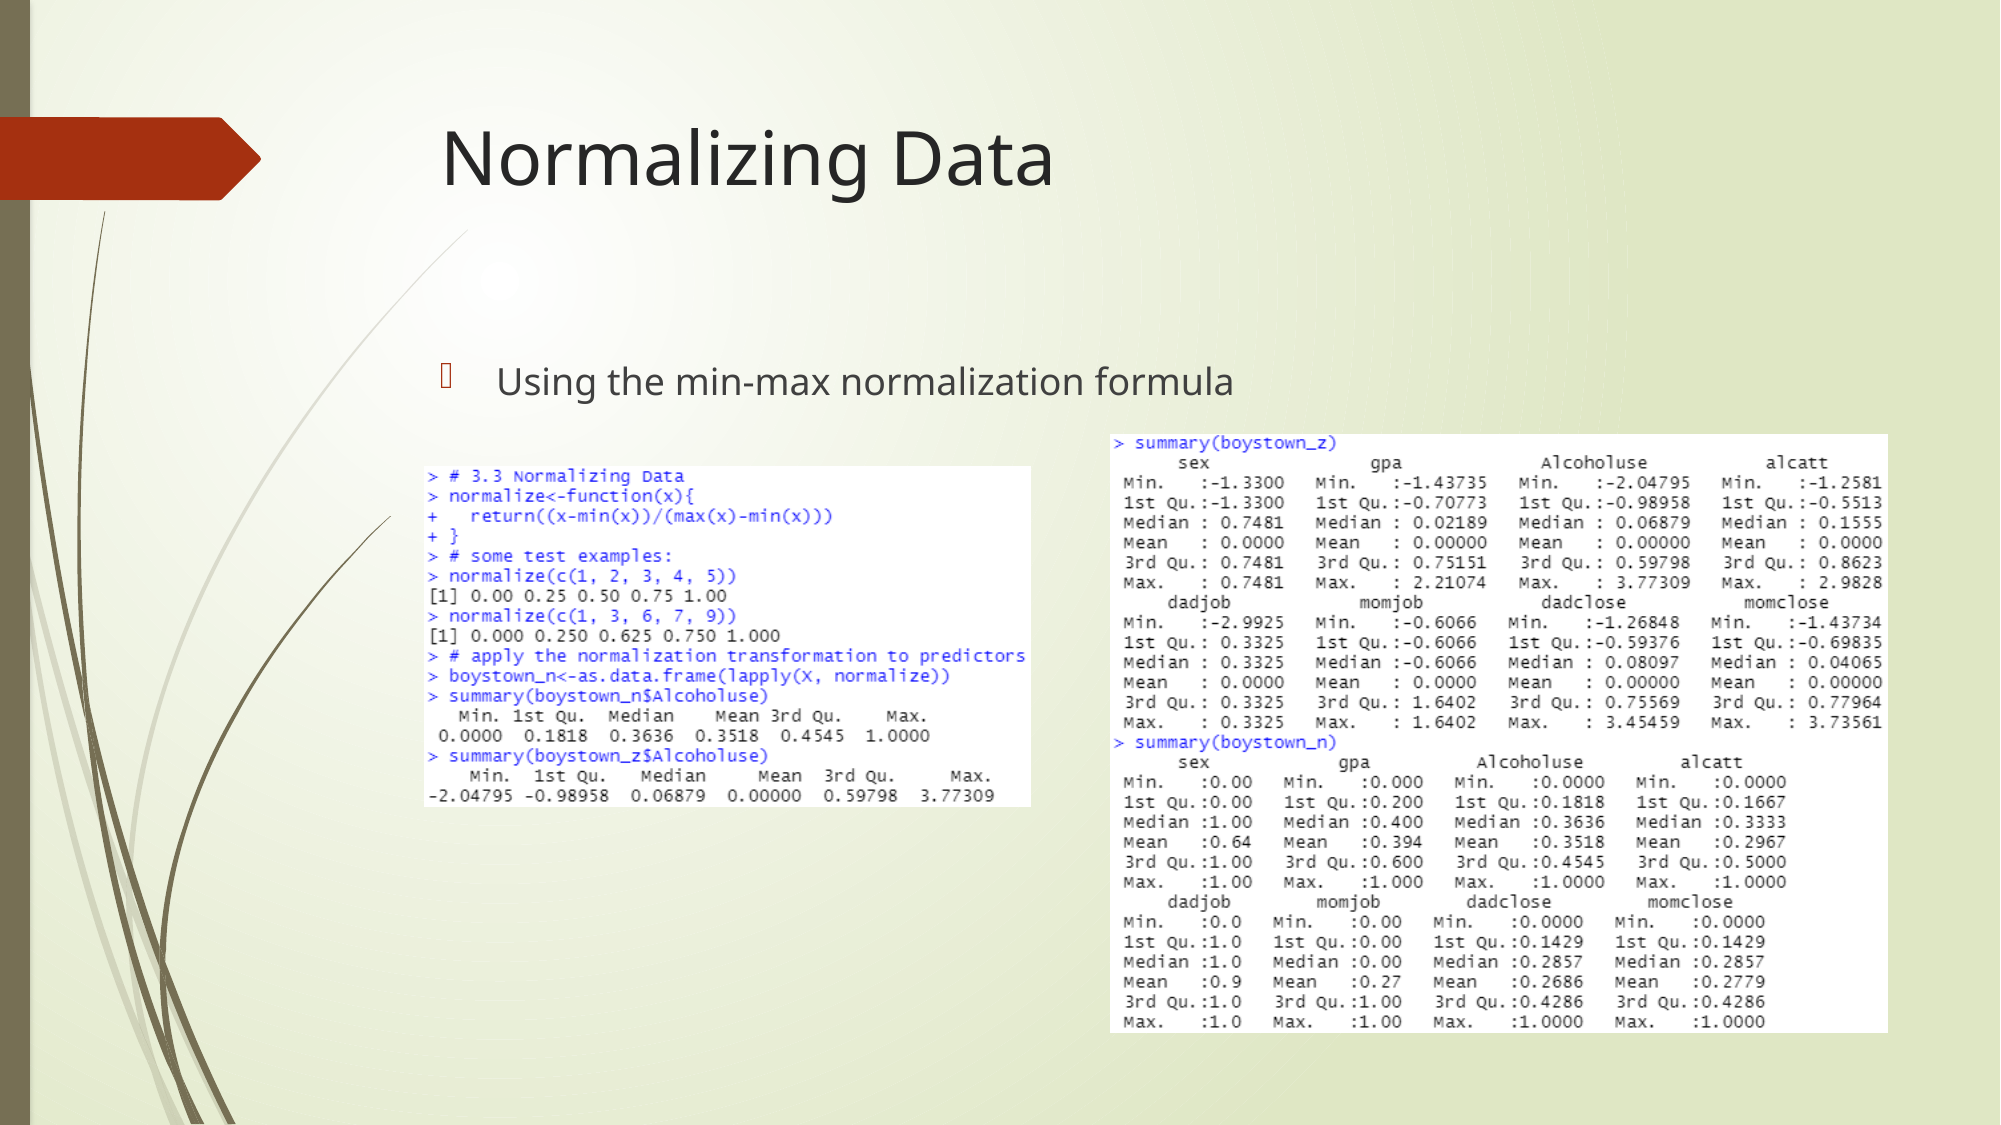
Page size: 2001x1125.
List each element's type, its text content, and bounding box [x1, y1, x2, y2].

list Using the min-max normalization formula [424, 350, 1888, 970]
picture [1109, 434, 1888, 1033]
title Normalizing Data [425, 102, 1888, 313]
picture [424, 466, 1031, 807]
